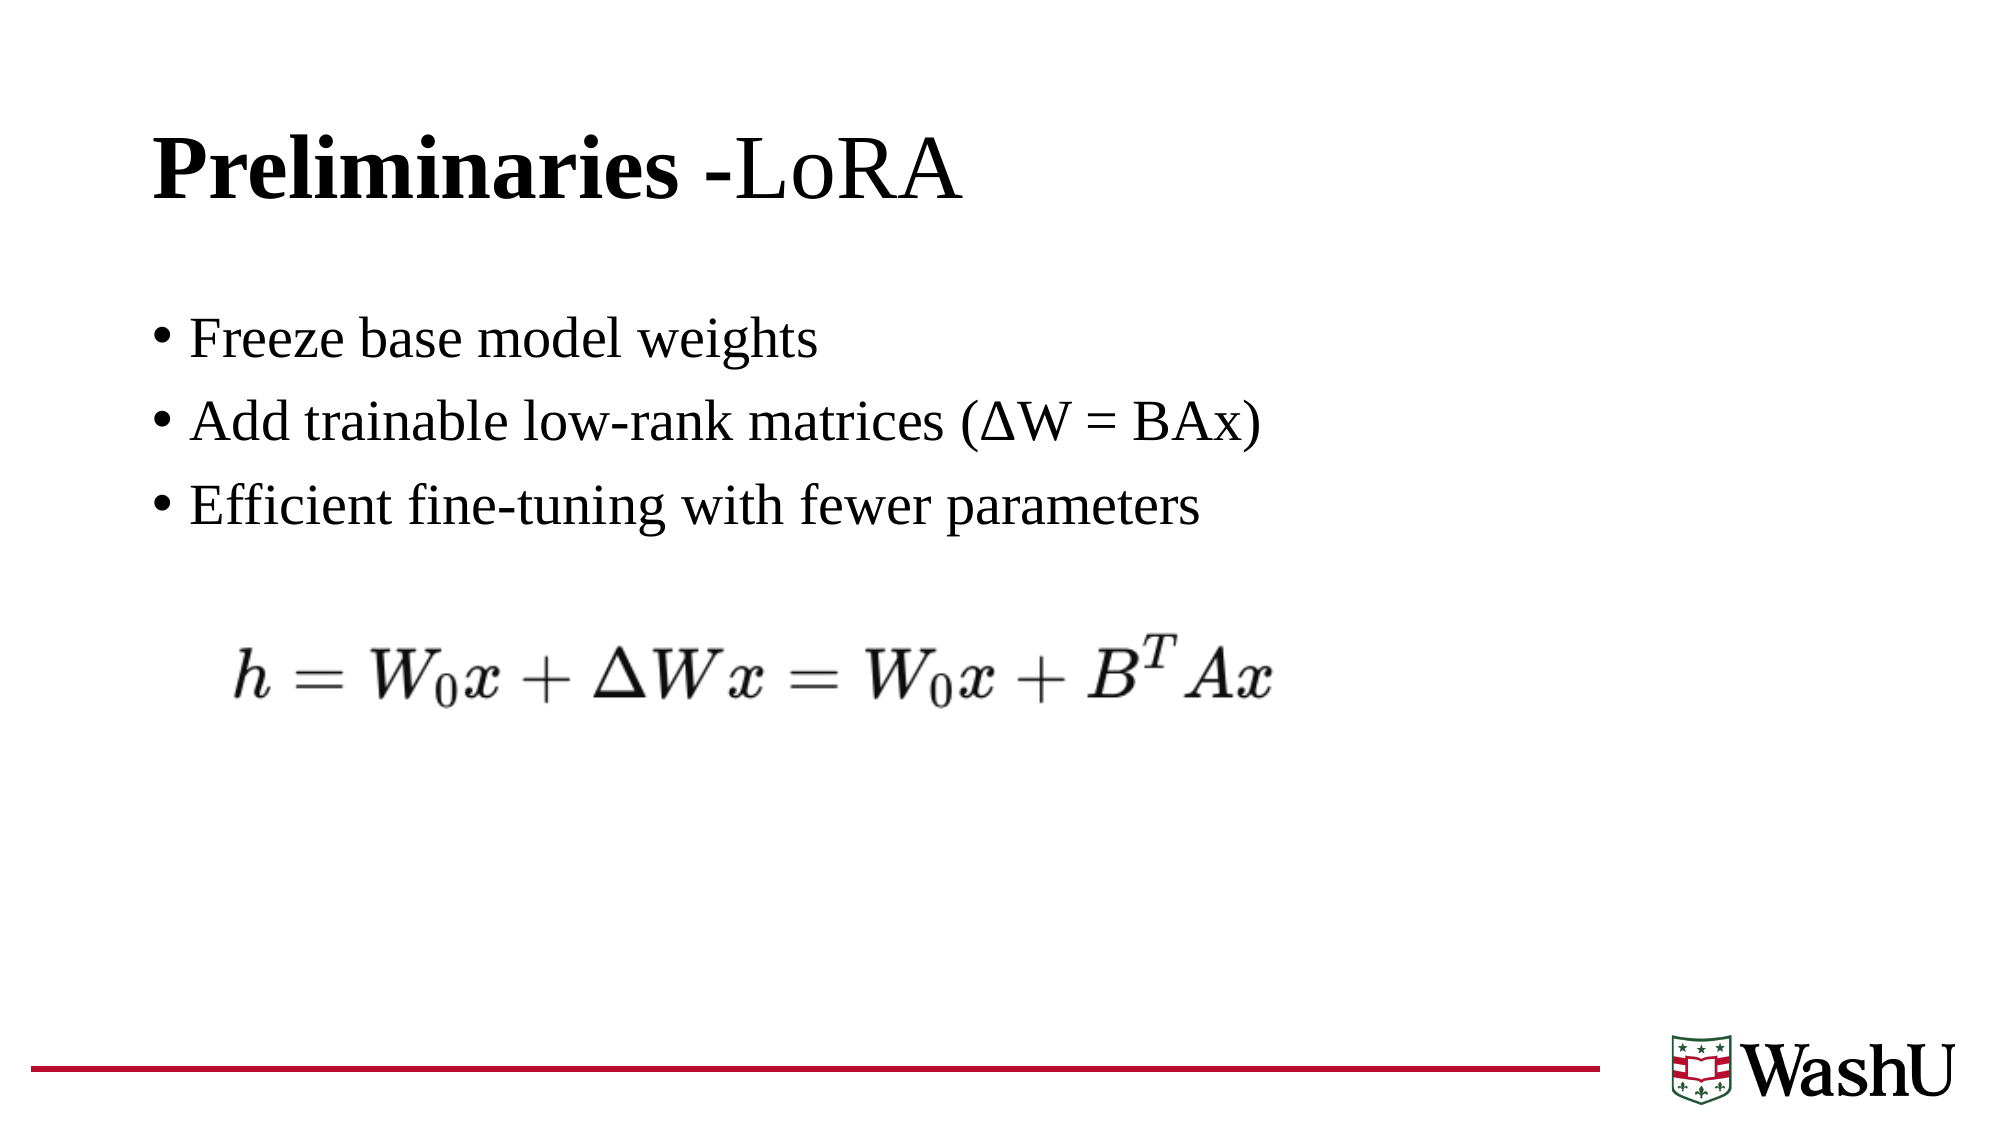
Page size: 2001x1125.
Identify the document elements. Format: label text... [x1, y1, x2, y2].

title Preliminaries -LoRA [137, 59, 1863, 278]
list Freeze base model weights Add trainable low-rank matrices (ΔW = BAx) Efficient fine-tuning with fewer parameters [137, 299, 1863, 1014]
picture [170, 543, 1345, 790]
